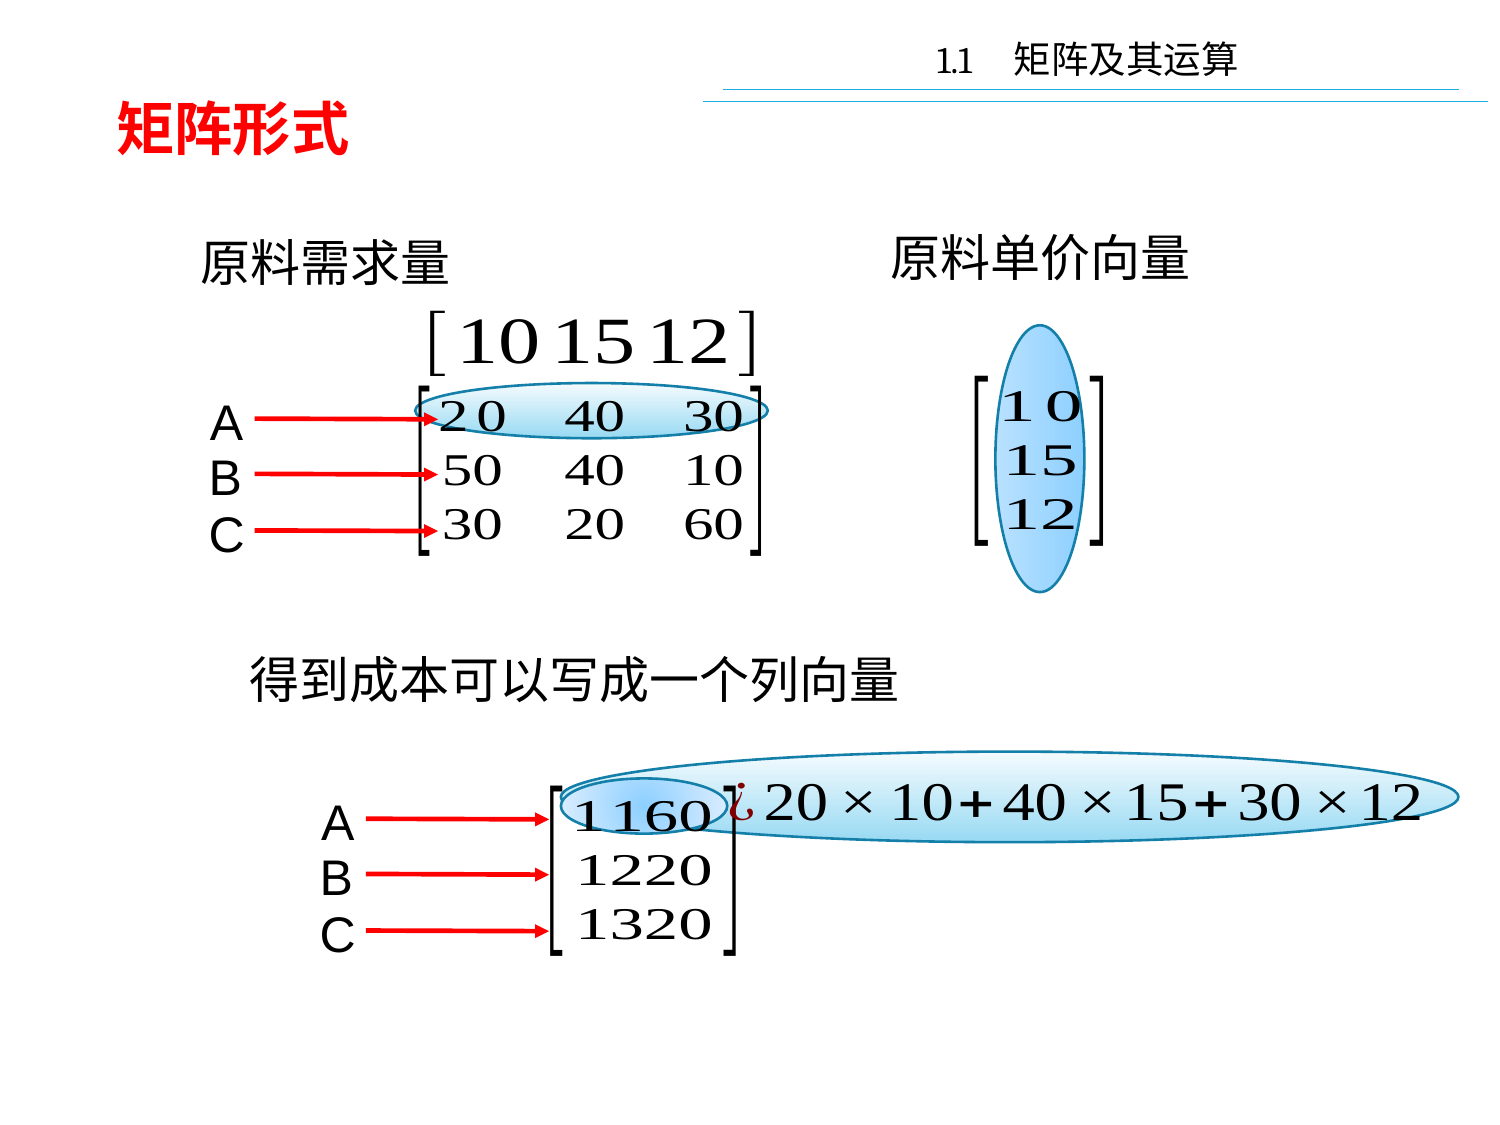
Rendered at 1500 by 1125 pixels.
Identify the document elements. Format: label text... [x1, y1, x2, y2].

text_box 原料需求量 [185, 223, 466, 299]
text_box 矩阵形式 [101, 85, 365, 170]
text_box [422, 381, 758, 440]
text_box [559, 750, 1460, 844]
text_box A [306, 783, 370, 858]
text_box C [304, 894, 371, 970]
text_box [413, 403, 419, 413]
text_box A [195, 382, 259, 458]
text_box [994, 323, 1086, 594]
text_box 得到成本可以写成一个列向量 [234, 641, 915, 716]
text_box [761, 401, 770, 420]
text_box [559, 777, 729, 835]
text_box C [193, 494, 260, 570]
text_box 原料单价向量 [875, 219, 1206, 294]
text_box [702, 28, 1489, 102]
text_box B [193, 438, 257, 494]
text_box B [304, 838, 368, 894]
